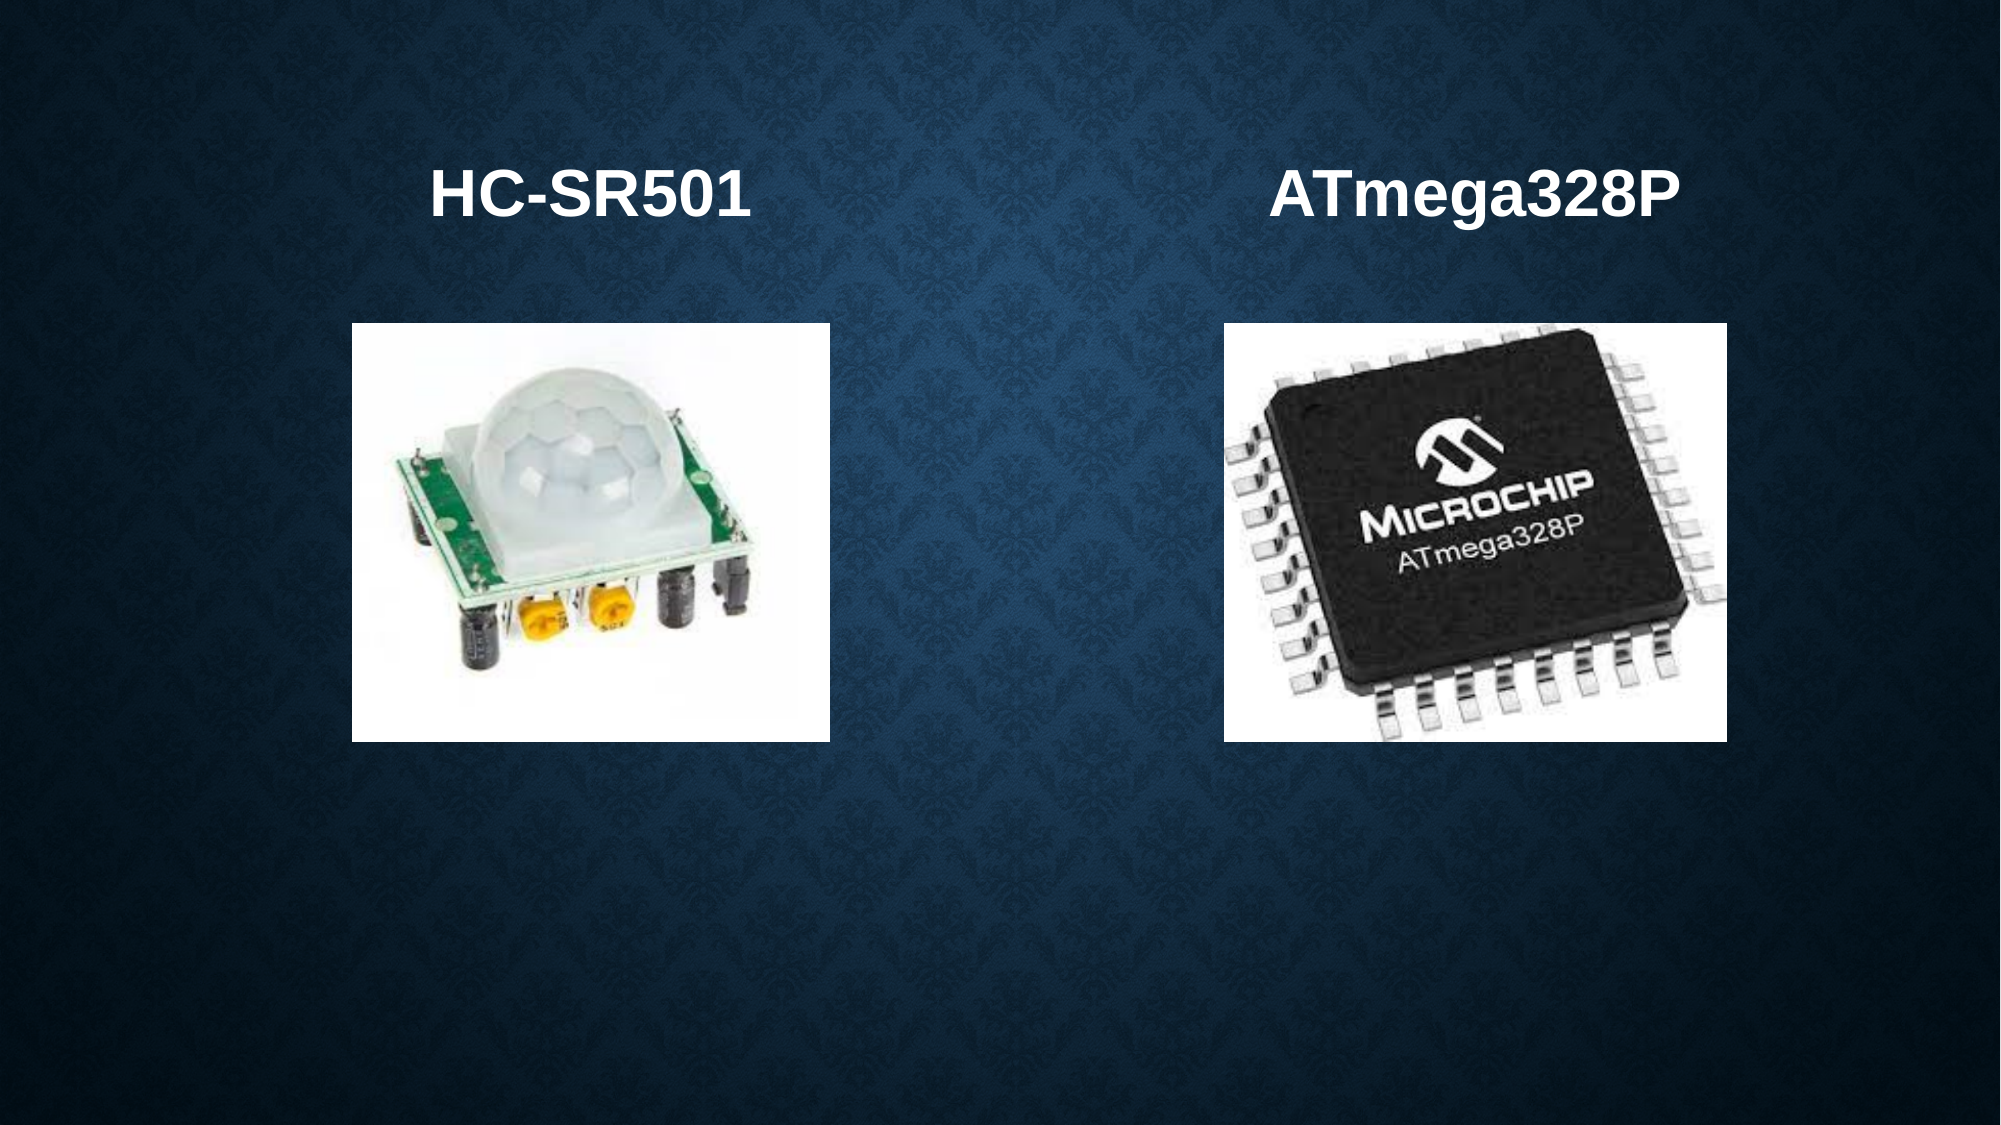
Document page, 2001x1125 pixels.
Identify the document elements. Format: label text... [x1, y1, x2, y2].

picture [352, 323, 830, 742]
picture [1224, 323, 1727, 743]
text_box ATmega328P [1018, 142, 1933, 238]
text_box HC-SR501 [133, 142, 1018, 238]
